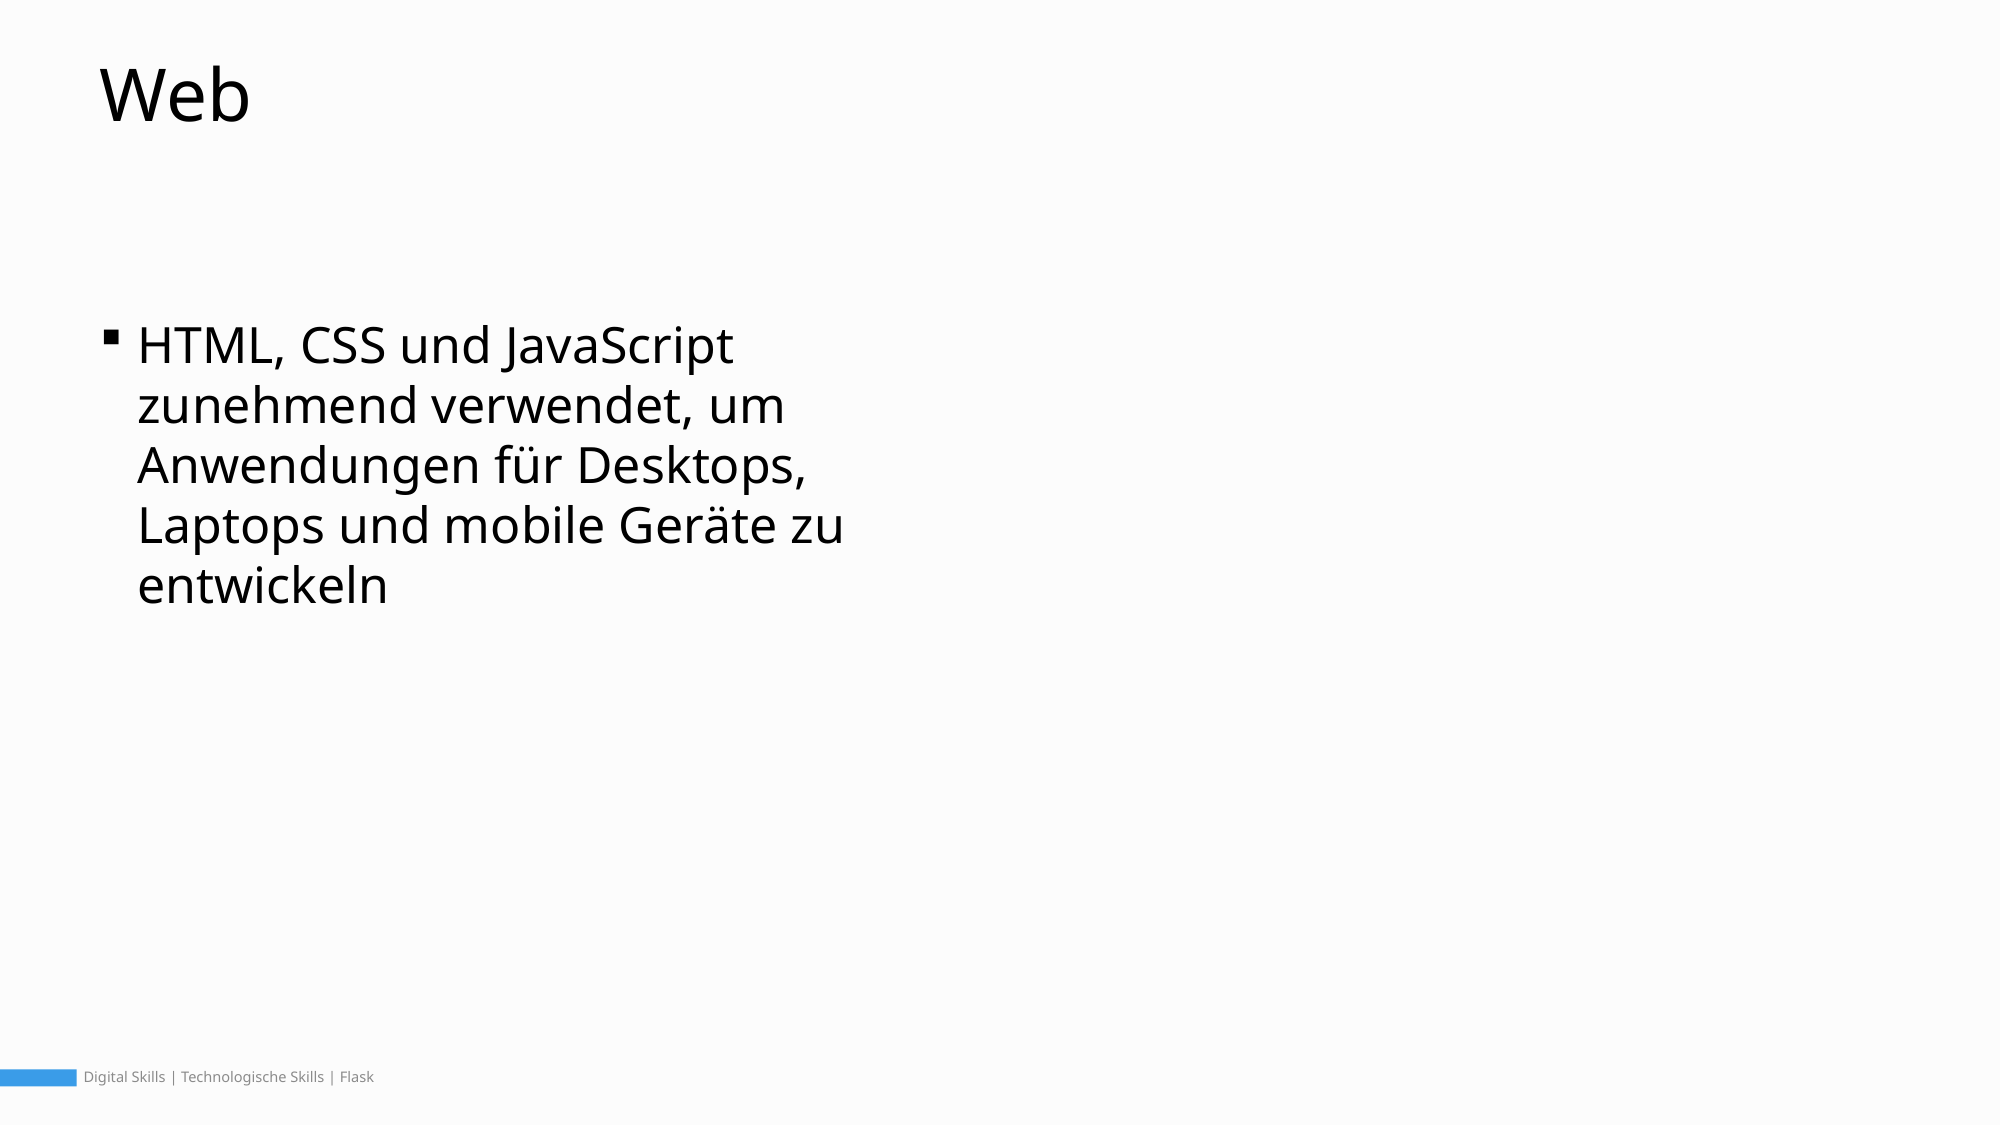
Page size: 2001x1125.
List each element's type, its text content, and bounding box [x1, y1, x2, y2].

title Web [84, 64, 1810, 132]
list HTML, CSS und JavaScript zunehmend verwendet, um Anwendungen für Desktops, Laptops und mobile Geräte zu entwickeln [84, 306, 1000, 896]
